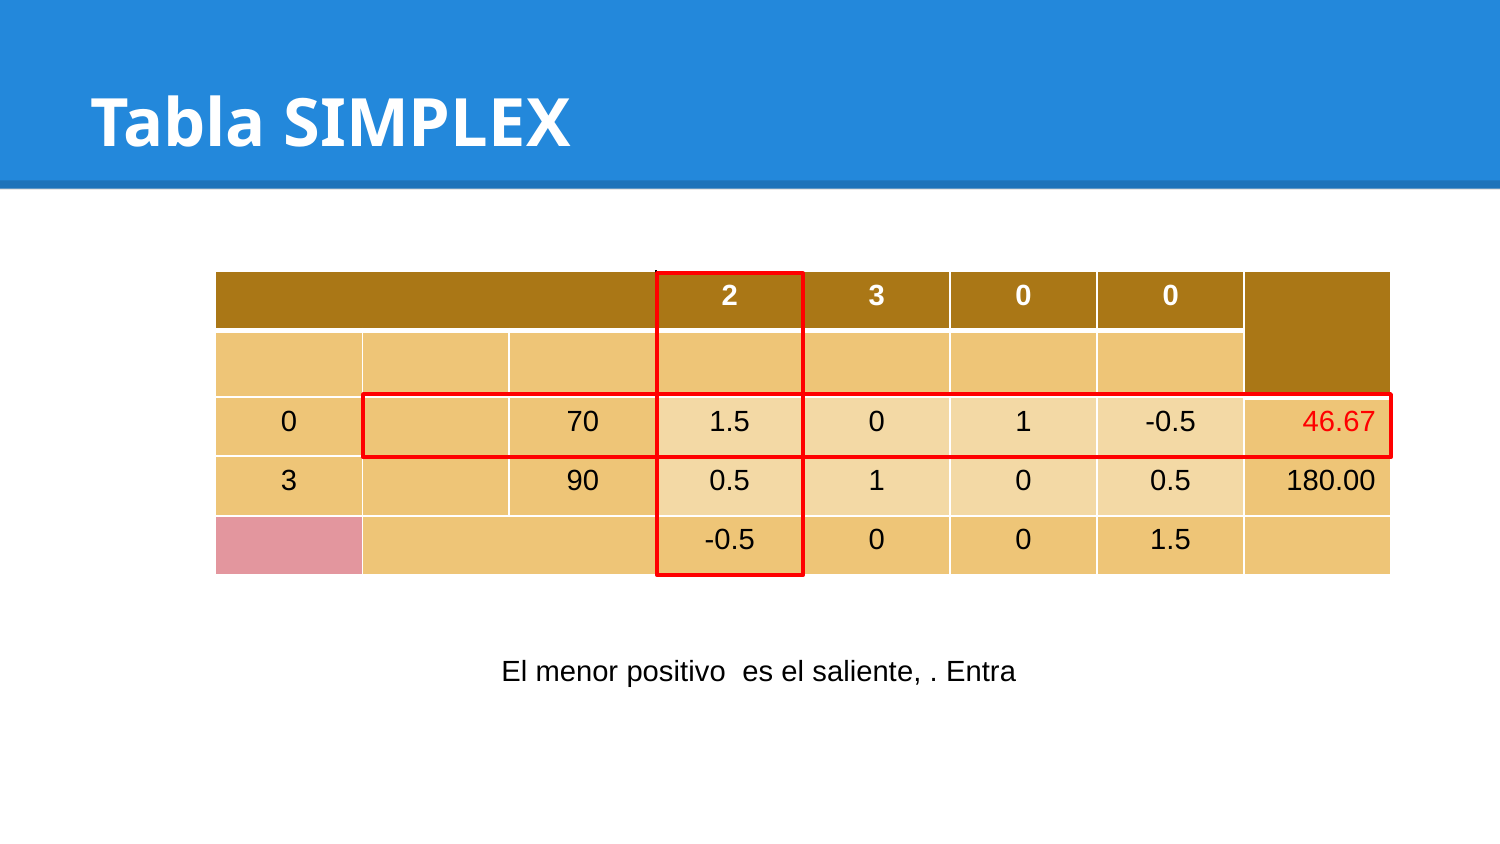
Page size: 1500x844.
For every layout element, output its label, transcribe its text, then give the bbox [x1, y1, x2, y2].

text_box [655, 271, 805, 392]
text_box [361, 392, 1393, 459]
title Tabla SIMPLEX [75, 33, 1425, 175]
text_box [655, 459, 805, 577]
